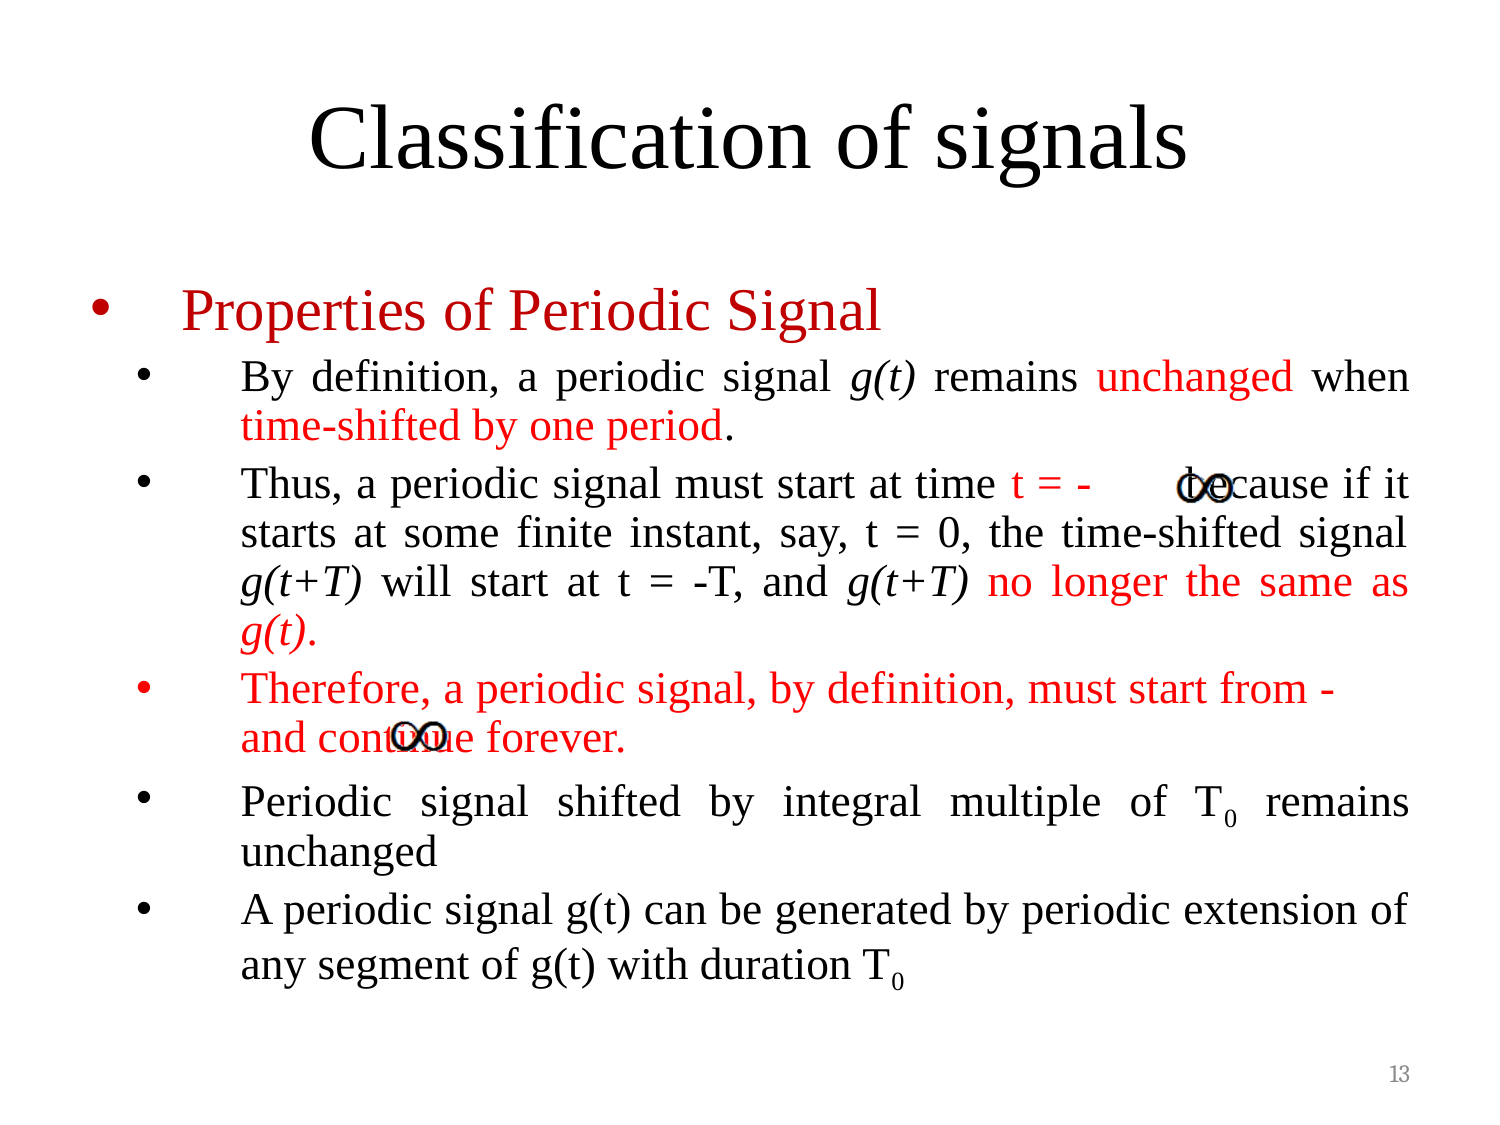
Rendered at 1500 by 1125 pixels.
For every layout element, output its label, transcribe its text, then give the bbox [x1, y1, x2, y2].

picture [387, 687, 452, 790]
slide_number 13 [1074, 1042, 1425, 1103]
list Properties of Periodic Signal By definition, a periodic signal g(t) remains unchanged when time-shifted by one period. Thus, a periodic signal must start at time t = - because if it starts at some finite instant, say, t = 0, the time-shifted signal g(t+T) will start at t = -T, and g(t+T) no longer the same as g(t). Therefore, a periodic signal, by definition, must start from - and continue forever. Periodic signal shifted by integral multiple of T0 remains unchanged A periodic signal g(t) can be generated by periodic extension of any segment of g(t) with duration T0 [75, 262, 1425, 1005]
title Classification of signals [75, 45, 1425, 233]
picture [1173, 438, 1238, 541]
